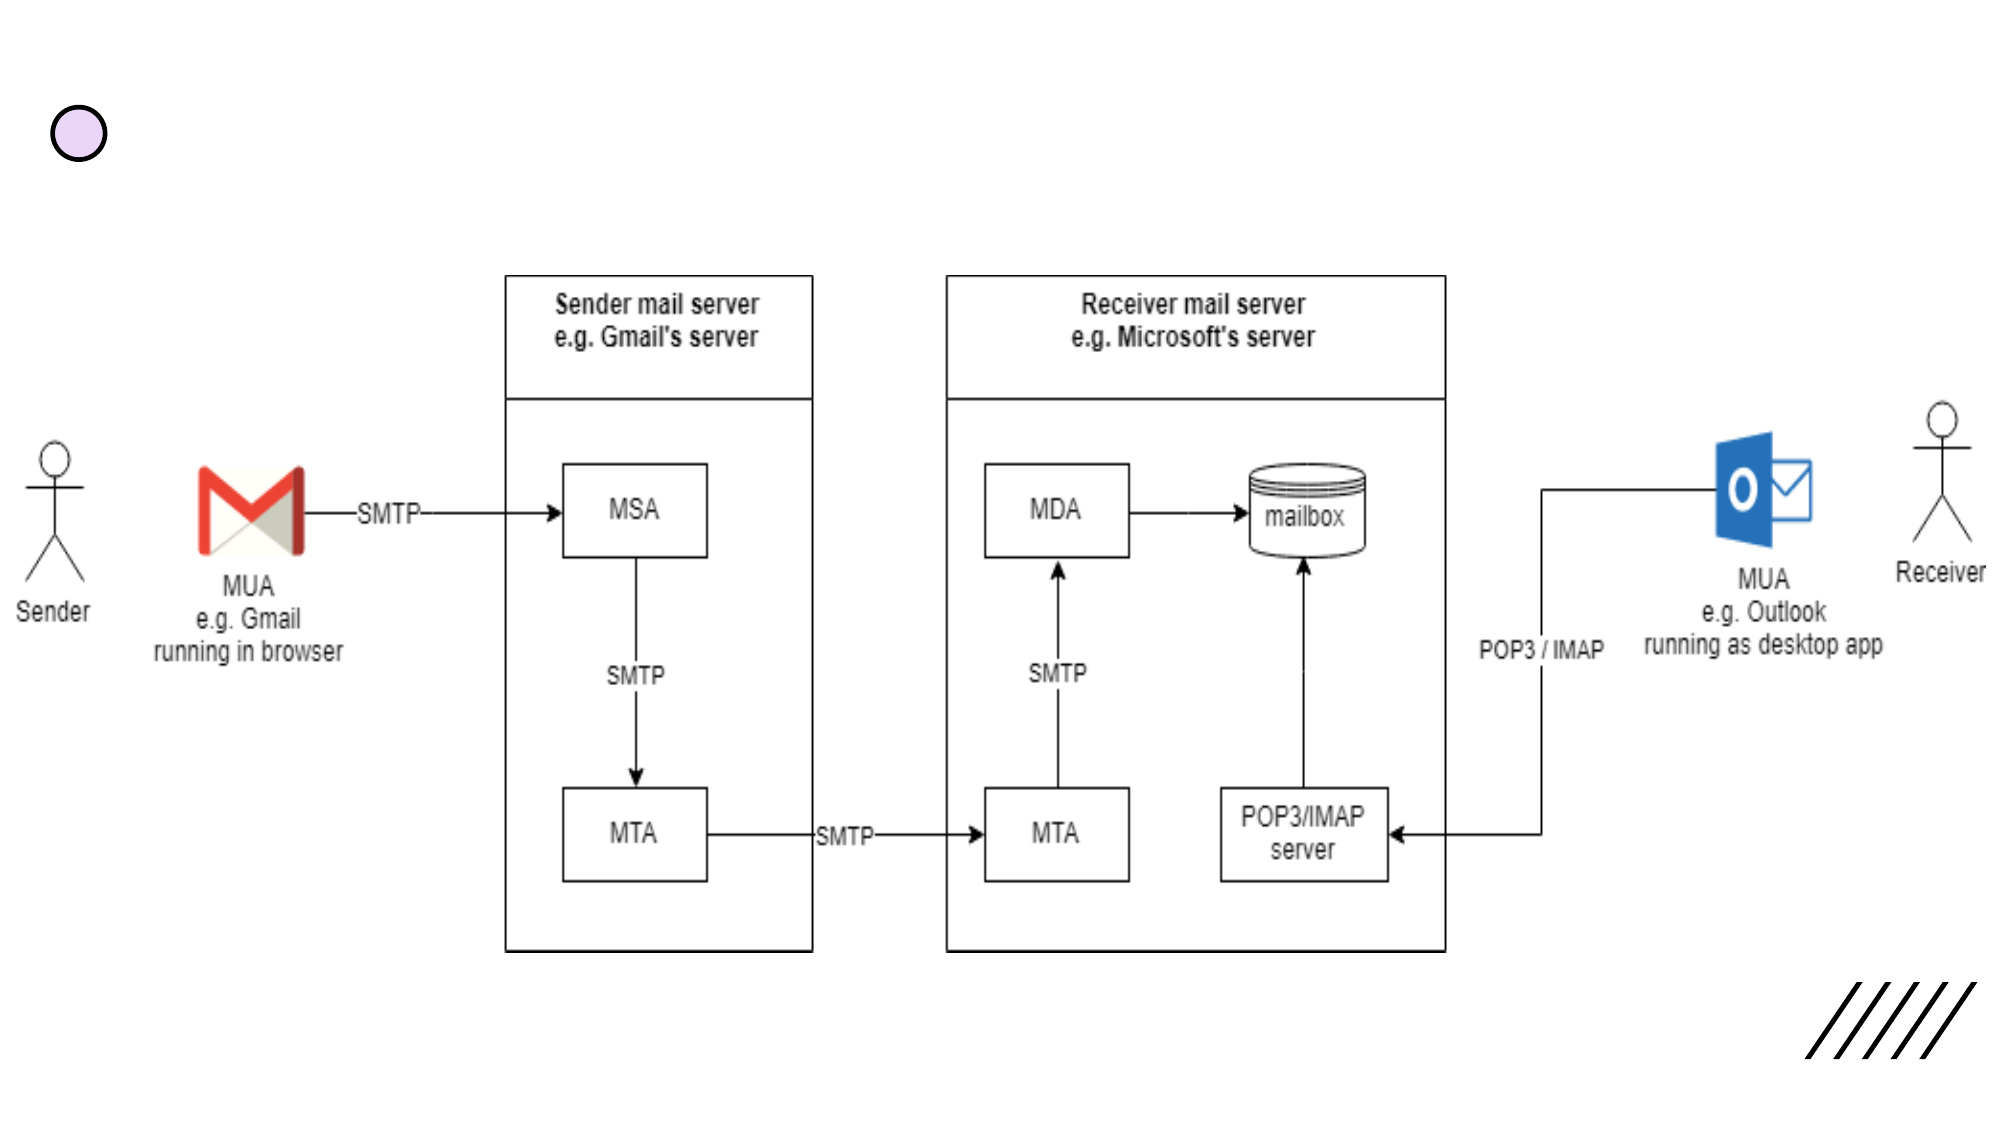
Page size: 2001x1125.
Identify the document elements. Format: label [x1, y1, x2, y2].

list [16, 275, 1986, 953]
